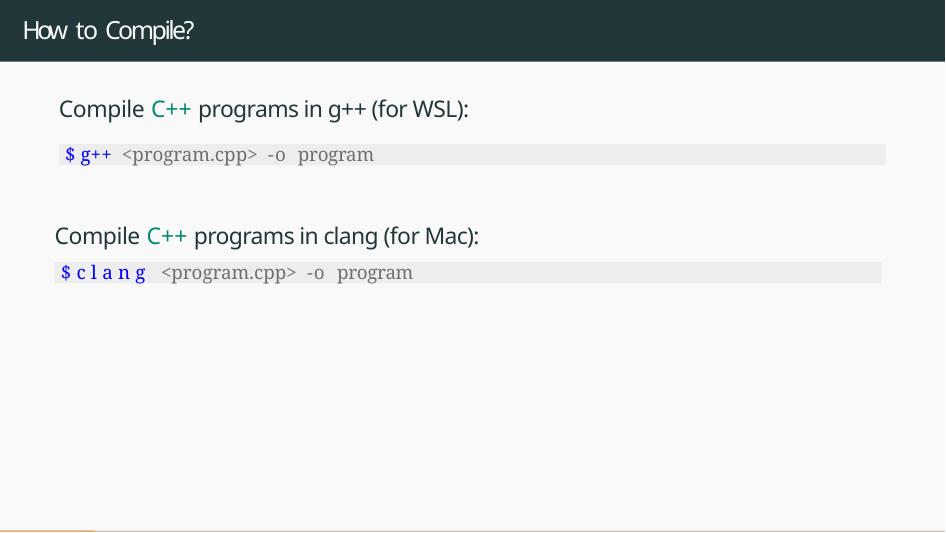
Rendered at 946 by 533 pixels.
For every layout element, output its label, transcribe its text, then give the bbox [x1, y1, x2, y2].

text_box Compile C++ programs in clang (for Mac): [52, 219, 694, 249]
title How to Compile? [20, 12, 740, 104]
text_box Compile C++ programs in g++ (for WSL): [56, 93, 698, 123]
text_box $ g++ <program.cpp> -o program [58, 144, 886, 166]
text_box $clang <program.cpp> -o program [54, 262, 882, 284]
